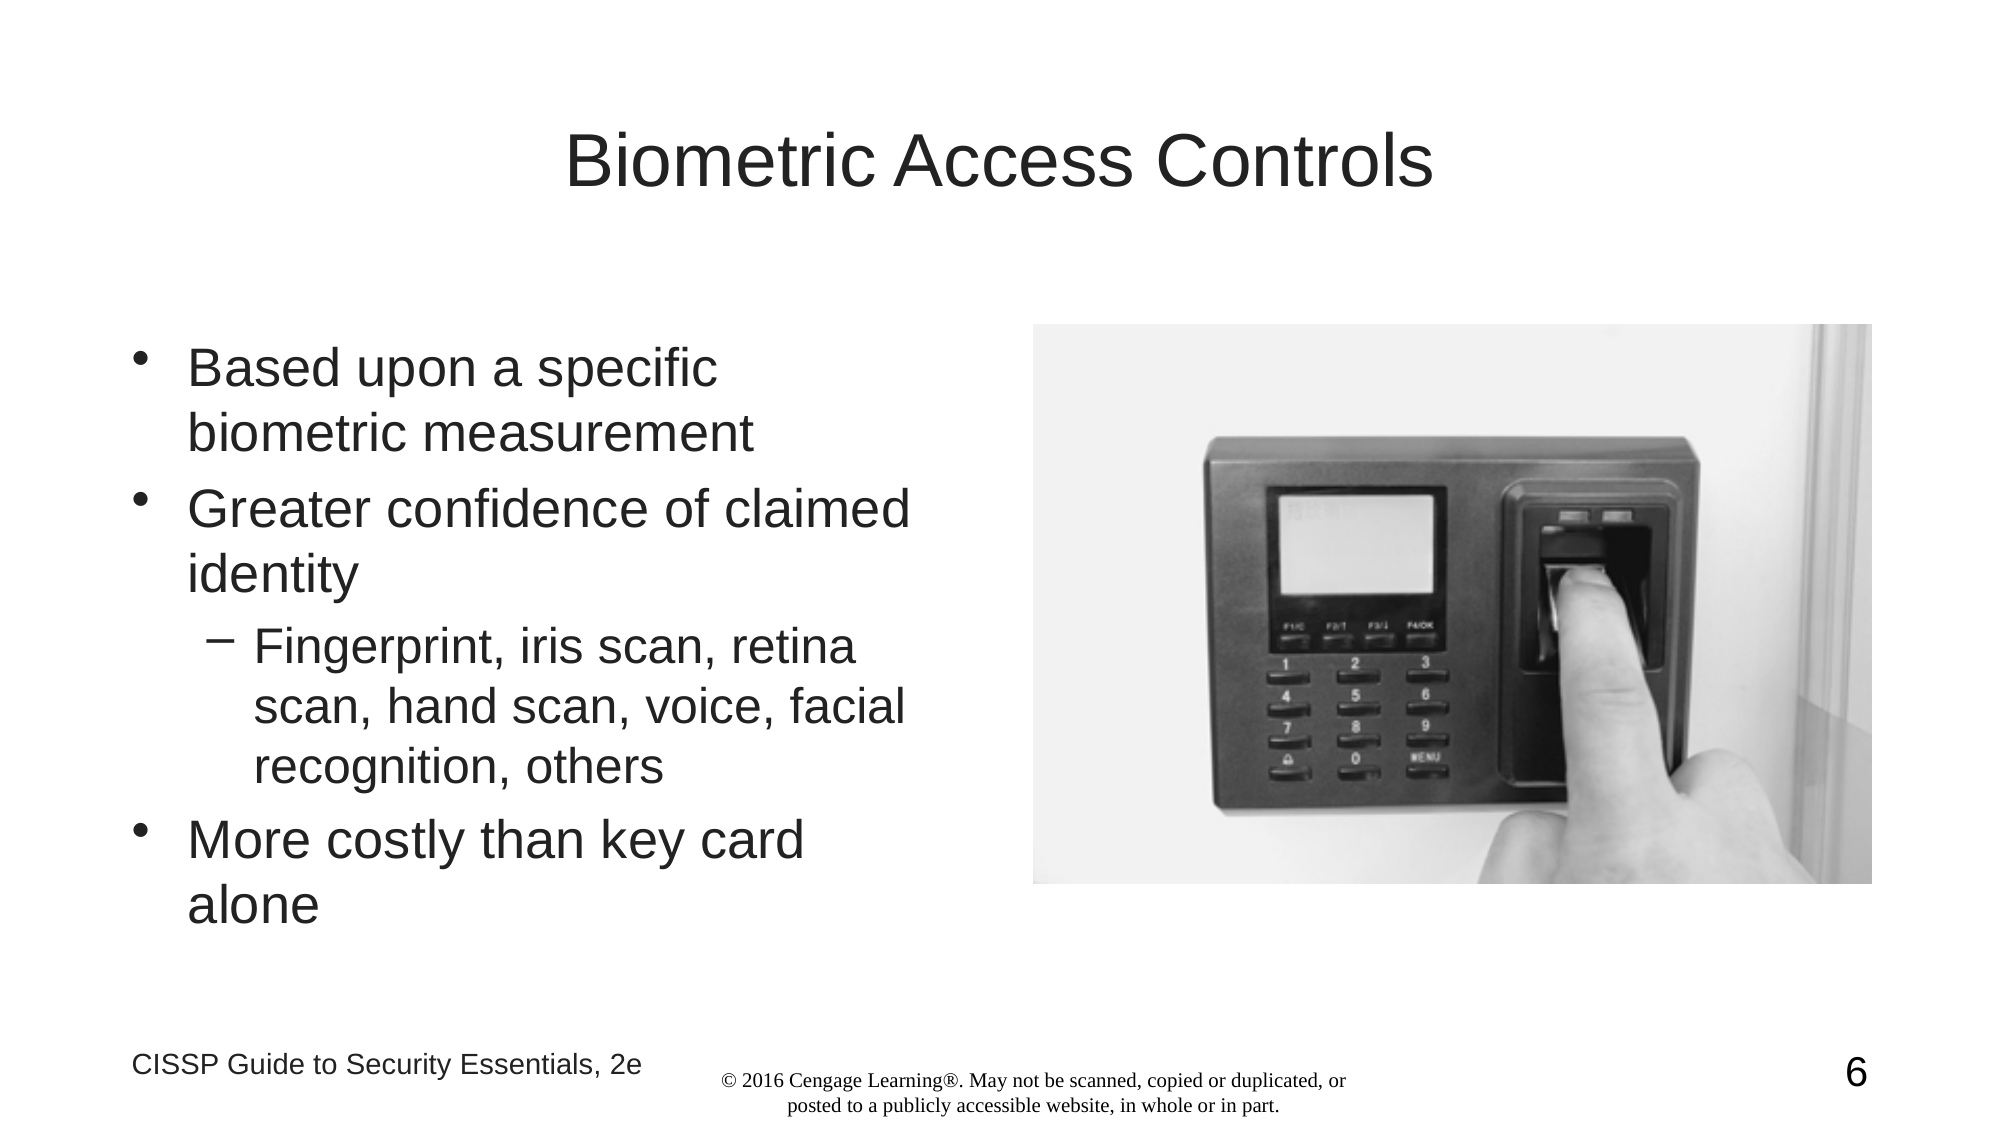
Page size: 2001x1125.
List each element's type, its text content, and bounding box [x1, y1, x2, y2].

list Based upon a specific biometric measurement Greater confidence of claimed identity Fingerprint, iris scan, retina scan, hand scan, voice, facial recognition, others More costly than key card alone [116, 324, 933, 1038]
title Biometric Access Controls [116, 62, 1884, 250]
footer CISSP Guide to Security Essentials, 2e [116, 1037, 1251, 1101]
picture [1033, 324, 1872, 884]
text_box © 2016 Cengage Learning®. May not be scanned, copied or duplicated, or posted to a publicly accessible website, in whole or in part. [677, 1059, 1390, 1125]
slide_number 6 [1766, 1037, 1884, 1101]
